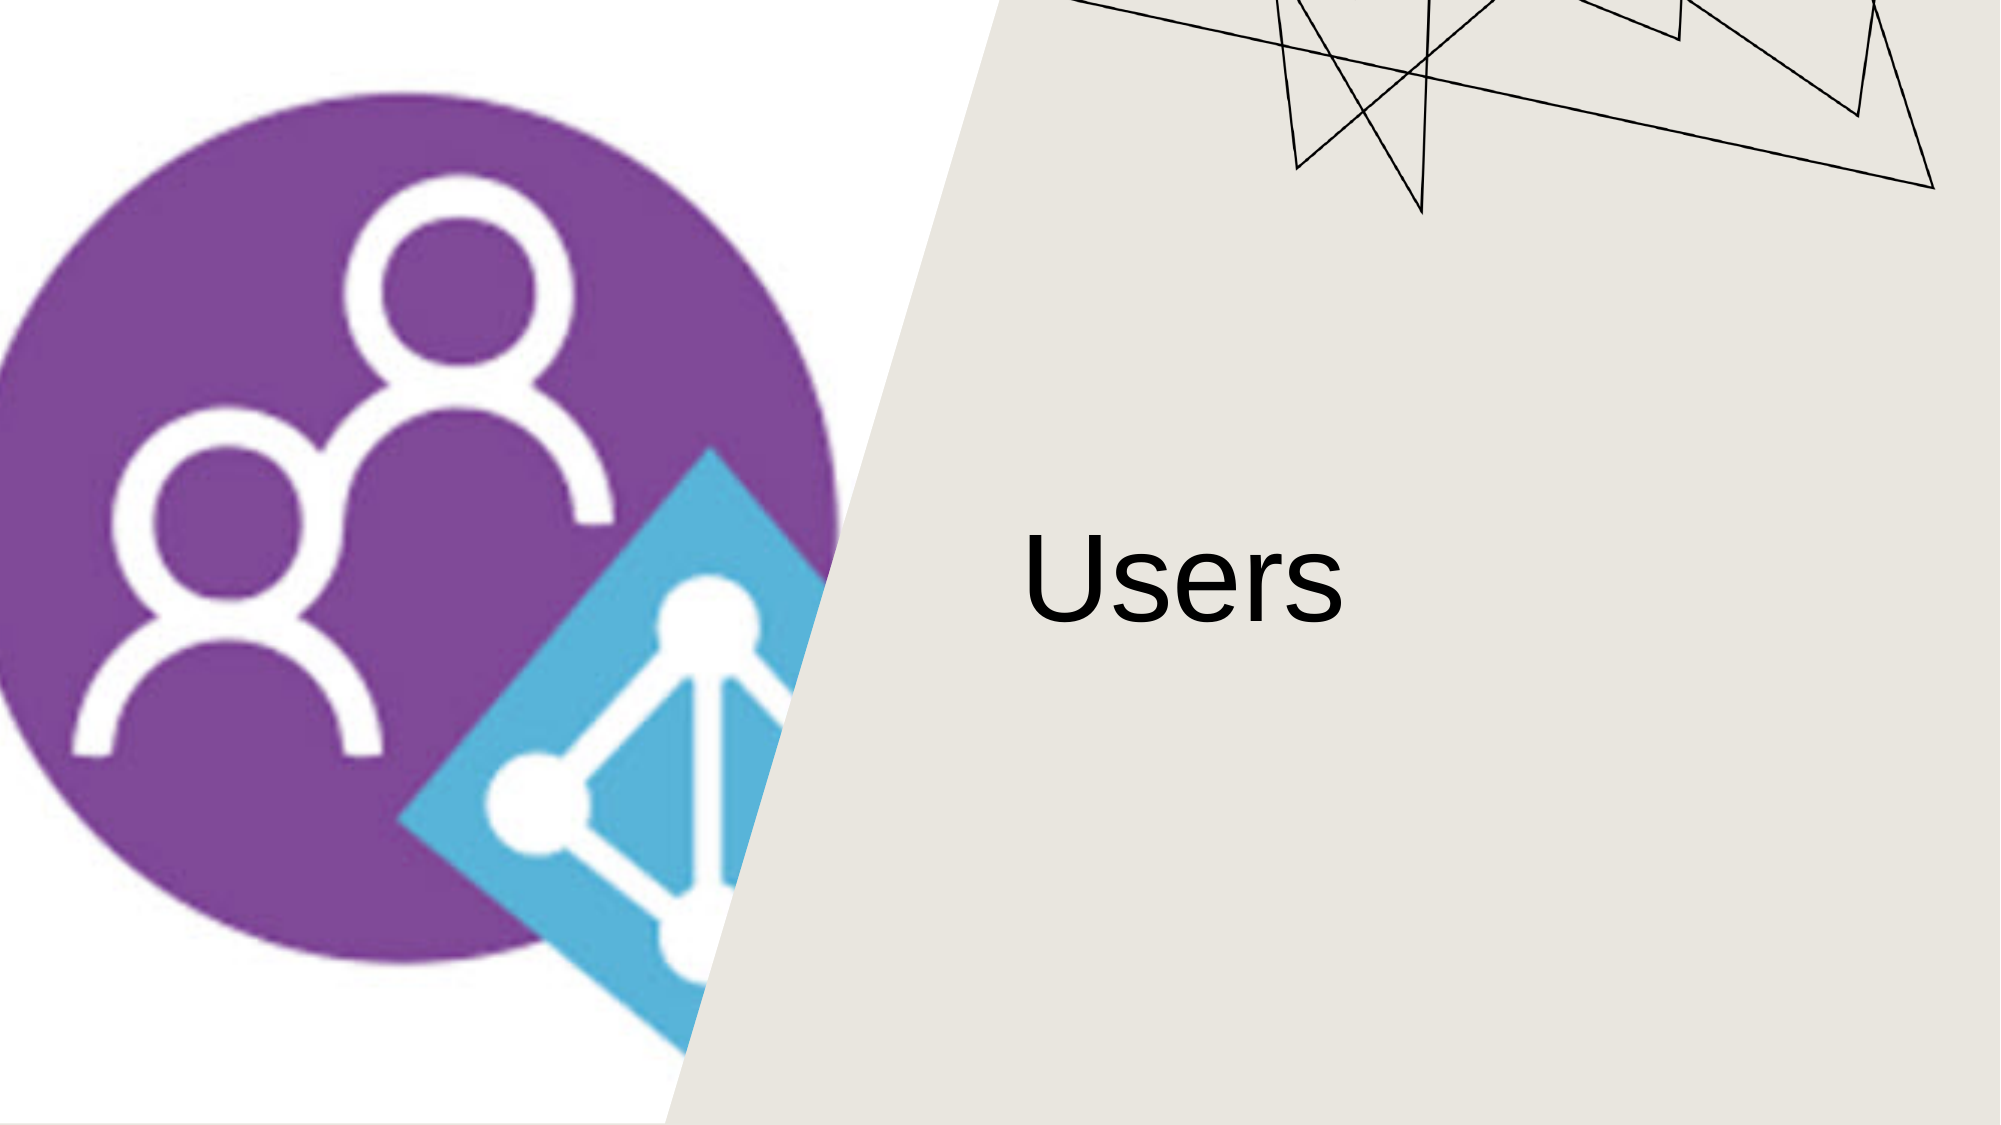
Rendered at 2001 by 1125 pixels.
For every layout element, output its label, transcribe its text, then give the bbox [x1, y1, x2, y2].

picture [1039, 0, 2001, 216]
title Users [1005, 215, 1794, 657]
picture [0, 0, 1000, 1124]
